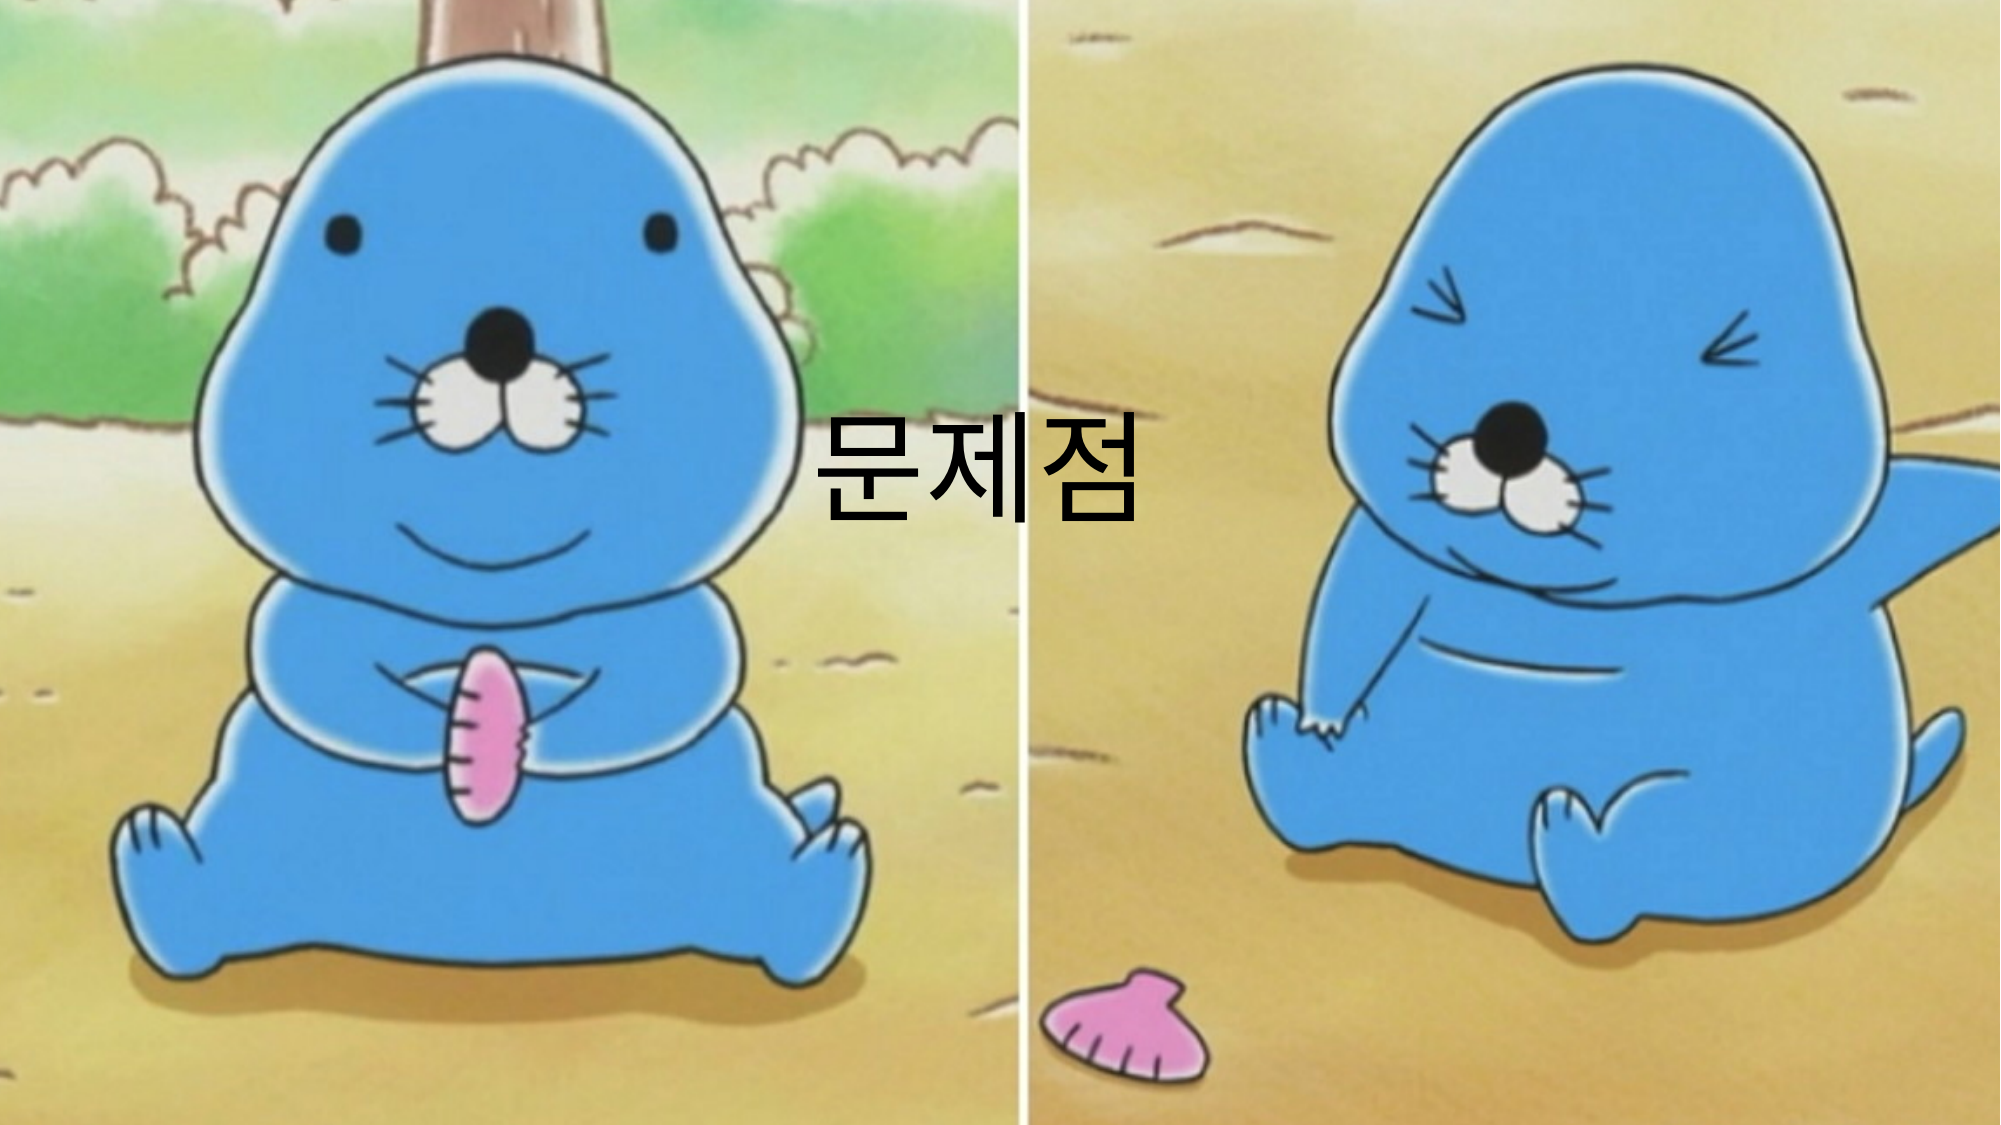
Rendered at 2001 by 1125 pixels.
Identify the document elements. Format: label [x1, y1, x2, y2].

list [0, 0, 2000, 1125]
